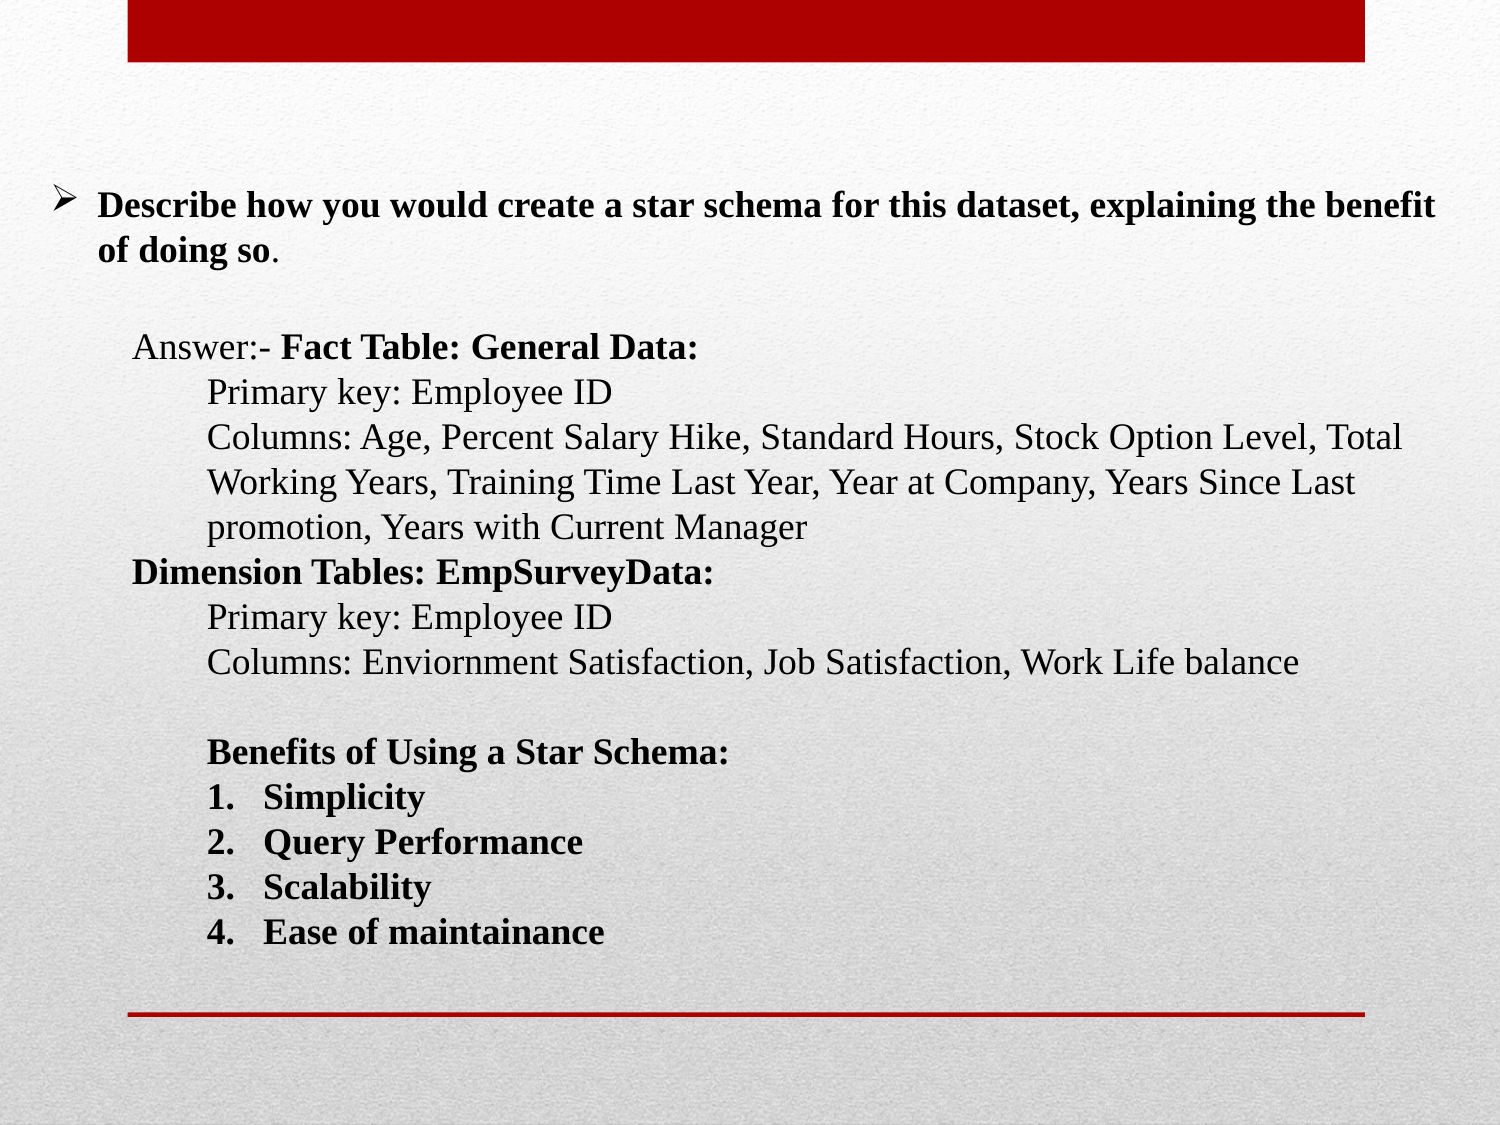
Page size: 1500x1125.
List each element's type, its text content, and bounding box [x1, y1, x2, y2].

text_box Answer:- Fact Table: General Data: Primary key: Employee ID Columns: Age, Percent Salary Hike, Standard Hours, Stock Option Level, Total Working Years, Training Time Last Year, Year at Company, Years Since Last promotion, Years with Current Manager Dimension Tables: EmpSurveyData: Primary key: Employee ID Columns: Enviornment Satisfaction, Job Satisfaction, Work Life balance Benefits of Using a Star Schema: Simplicity Query Performance Scalability Ease of maintainance [117, 314, 1420, 1005]
text_box Describe how you would create a star schema for this dataset, explaining the benefit of doing so. [35, 172, 1452, 278]
